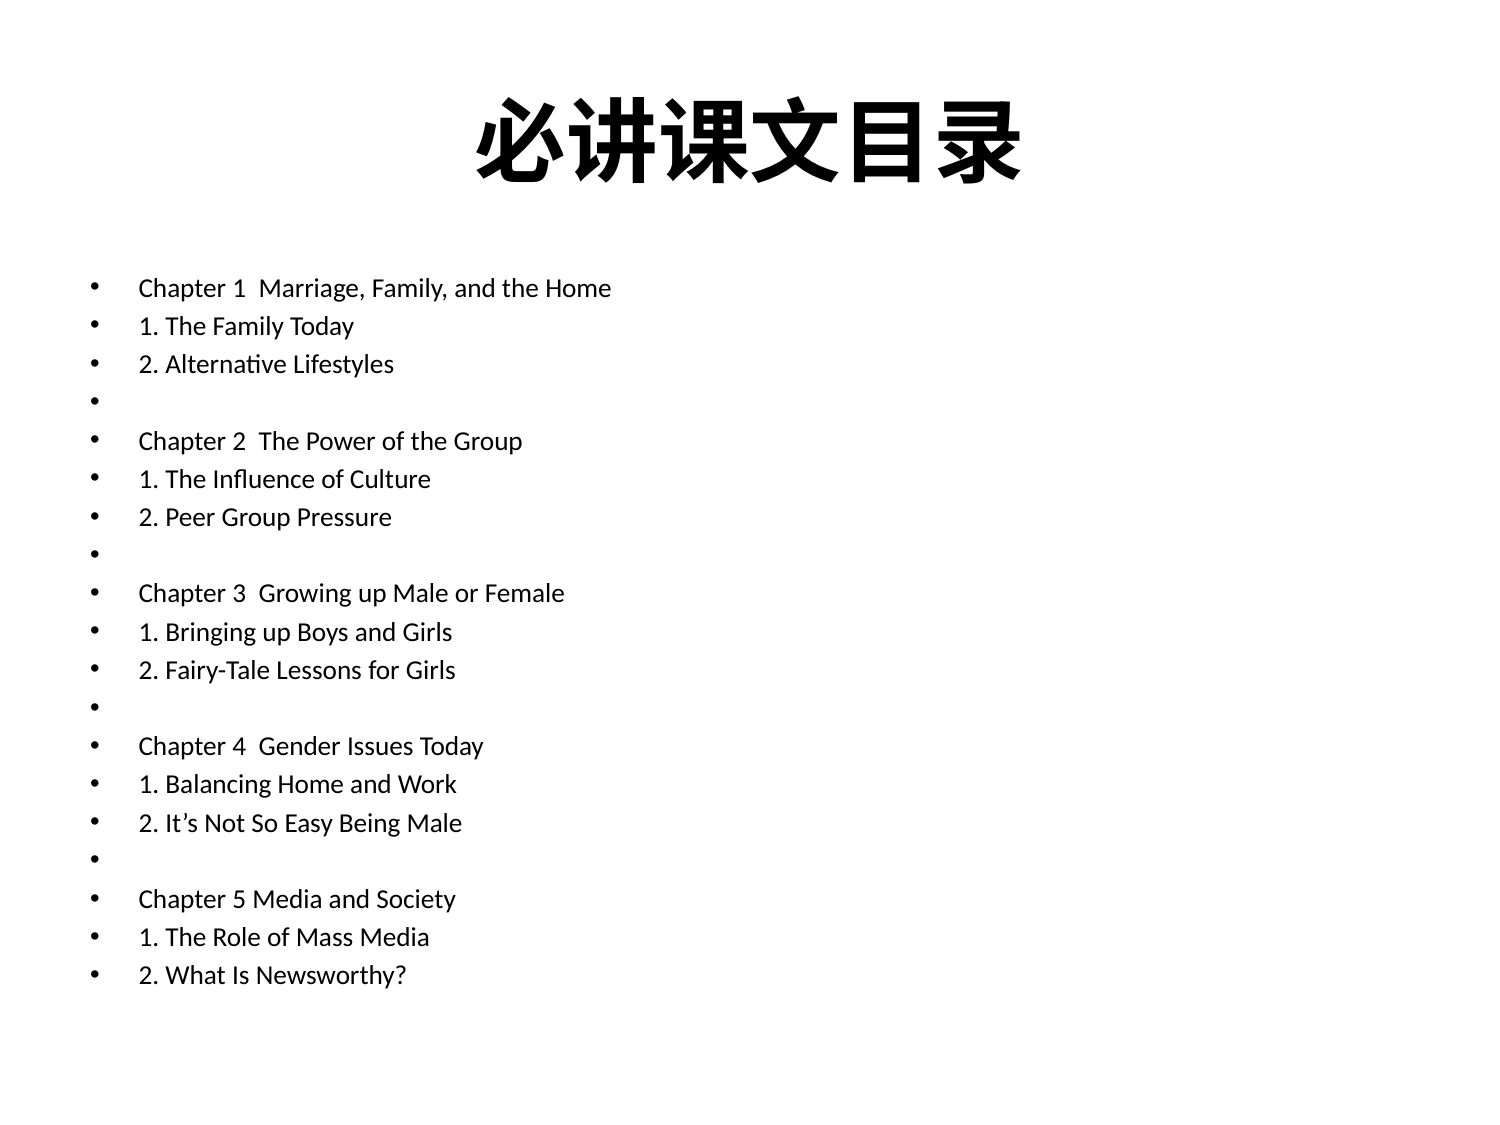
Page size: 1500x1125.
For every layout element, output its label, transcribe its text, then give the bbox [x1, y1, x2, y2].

list Chapter 1 Marriage, Family, and the Home 1. The Family Today 2. Alternative Lifestyles Chapter 2 The Power of the Group 1. The Influence of Culture 2. Peer Group Pressure Chapter 3 Growing up Male or Female 1. Bringing up Boys and Girls 2. Fairy-Tale Lessons for Girls Chapter 4 Gender Issues Today 1. Balancing Home and Work 2. It’s Not So Easy Being Male Chapter 5 Media and Society 1. The Role of Mass Media 2. What Is Newsworthy? [75, 262, 1425, 1005]
title 必讲课文目录 [75, 45, 1425, 233]
